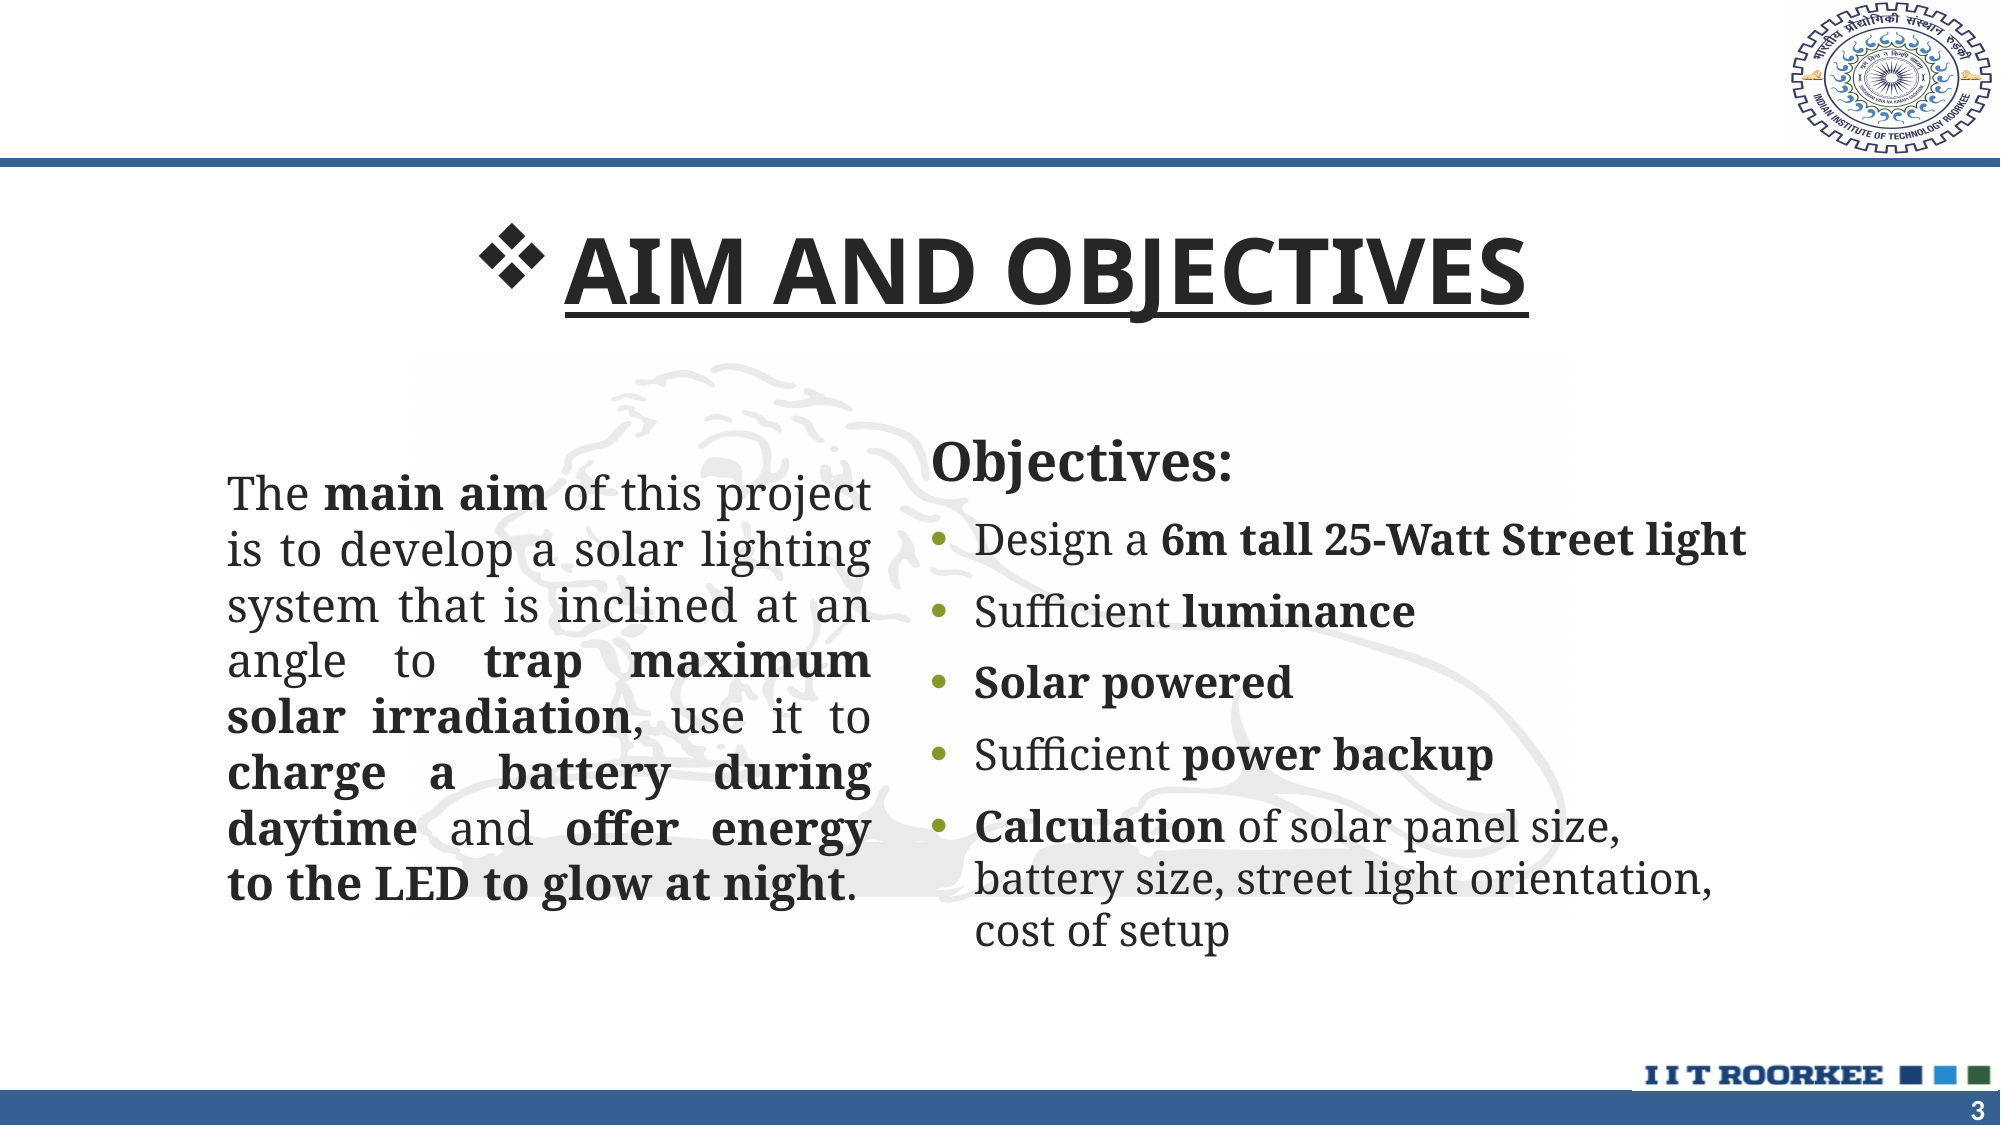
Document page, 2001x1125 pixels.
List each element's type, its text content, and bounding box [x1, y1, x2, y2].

picture [1632, 1057, 1998, 1091]
text_box Objectives: Design a 6m tall 25-Watt Street light Sufficient luminance Solar powered Sufficient power backup Calculation of solar panel size, battery size, street light orientation, cost of setup [915, 419, 1788, 963]
text_box The main aim of this project is to develop a solar lighting system that is inclined at an angle to trap maximum solar irradiation, use it to charge a battery during daytime and offer energy to the LED to glow at night. [212, 456, 887, 1000]
picture [409, 375, 1574, 924]
text_box AIM AND OBJECTIVES [212, 161, 1788, 375]
picture [1785, 0, 2000, 158]
